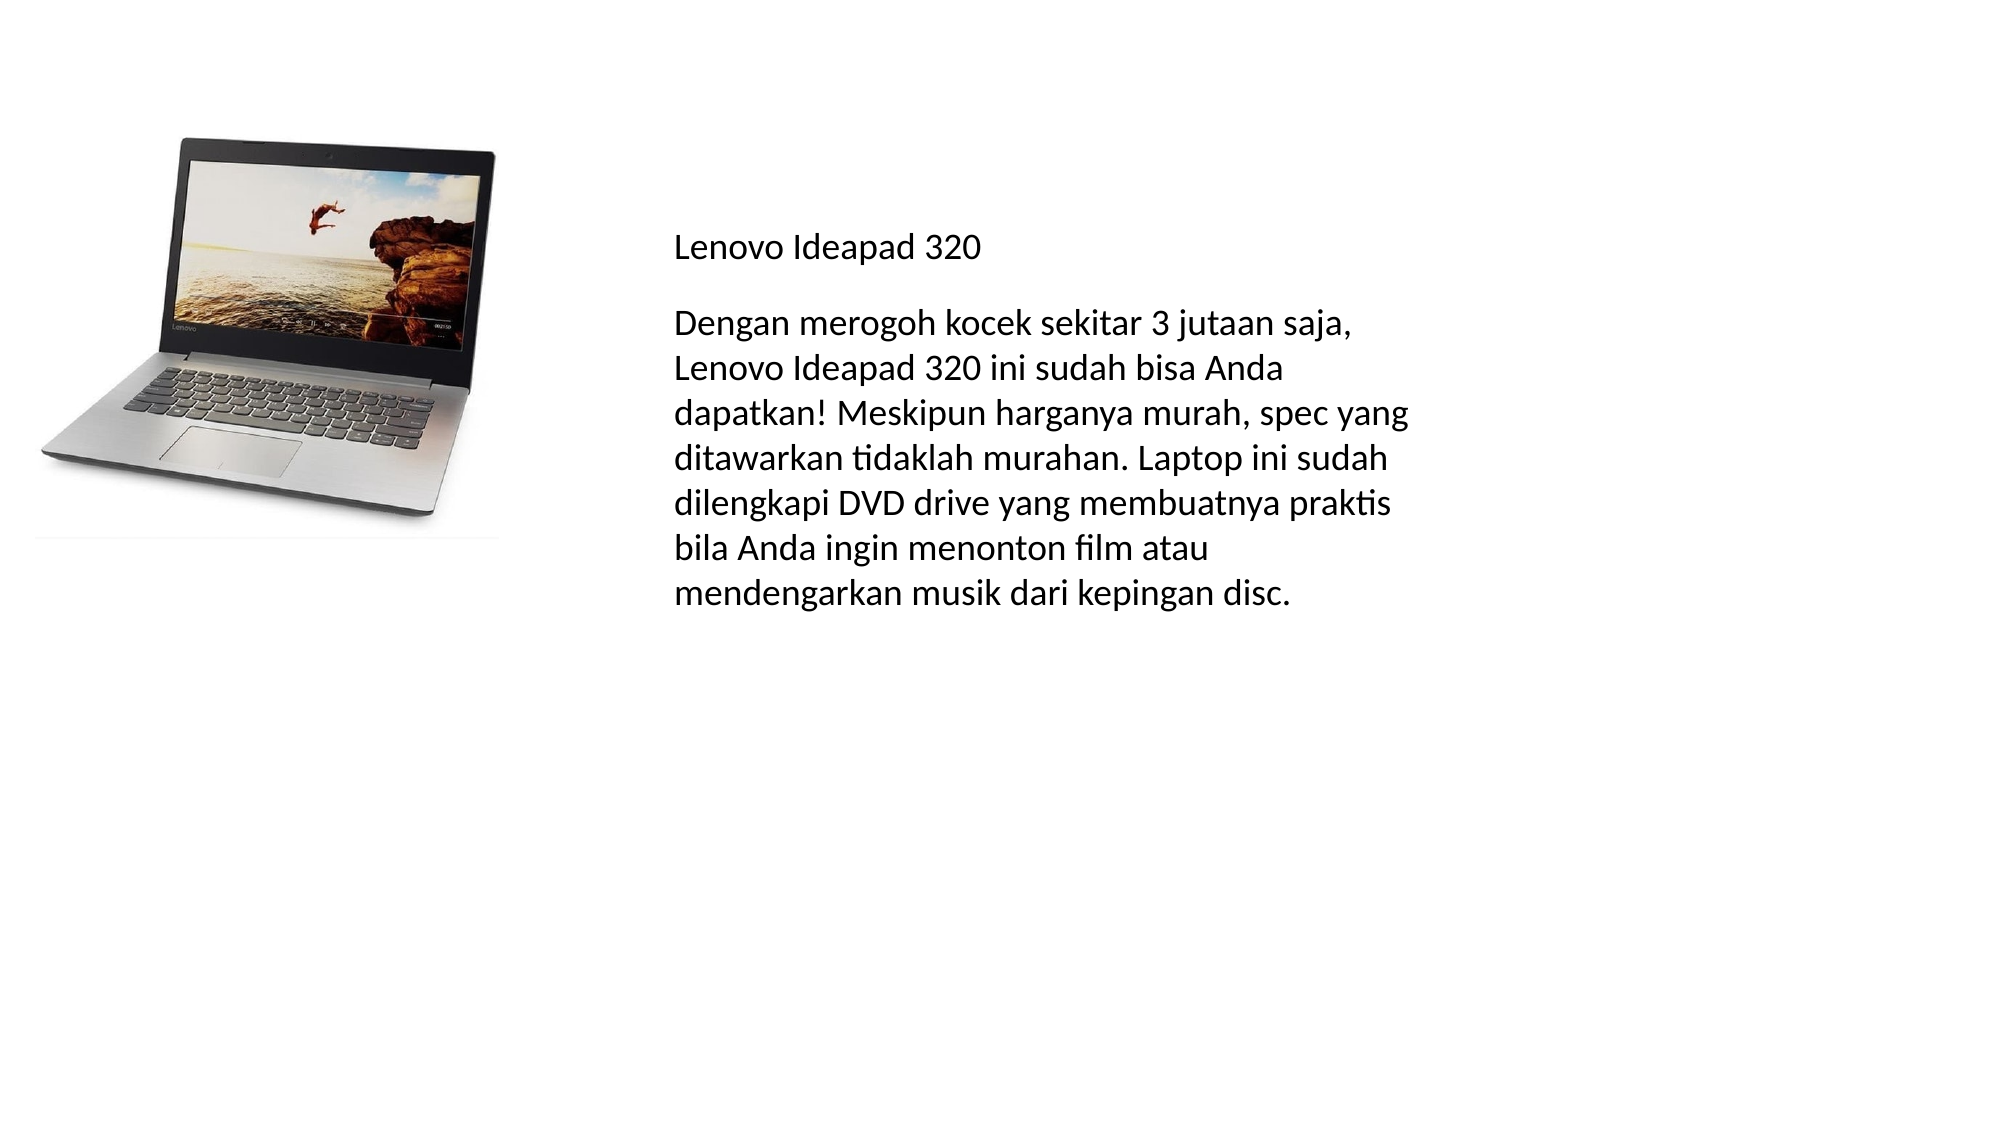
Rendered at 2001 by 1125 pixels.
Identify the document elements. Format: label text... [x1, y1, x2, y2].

text_box Lenovo Ideapad 320 [659, 214, 1660, 275]
text_box Dengan merogoh kocek sekitar 3 jutaan saja, Lenovo Ideapad 320 ini sudah bisa Anda dapatkan! Meskipun harganya murah, spec yang ditawarkan tidaklah murahan. Laptop ini sudah dilengkapi DVD drive yang membuatnya praktis bila Anda ingin menonton film atau mendengarkan musik dari kepingan disc. [659, 290, 1440, 621]
picture [35, 99, 499, 563]
